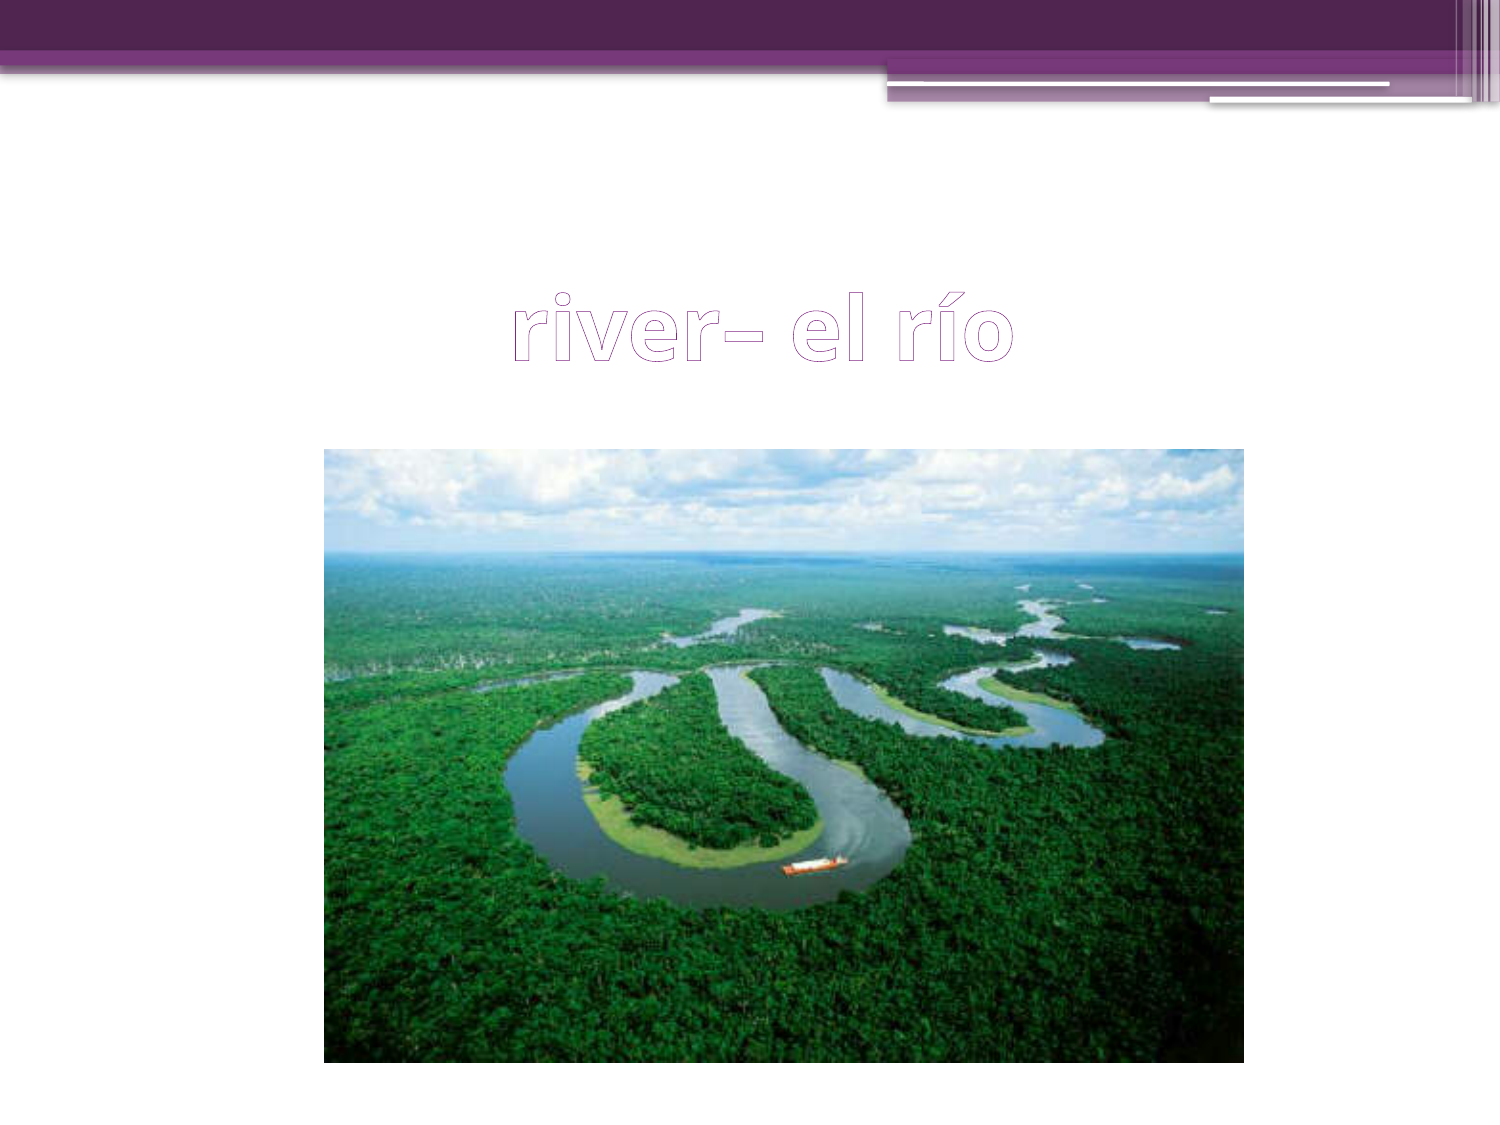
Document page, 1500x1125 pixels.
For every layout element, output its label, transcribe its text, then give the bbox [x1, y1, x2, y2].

picture [324, 449, 1244, 1063]
title river– el río [125, 162, 1400, 386]
